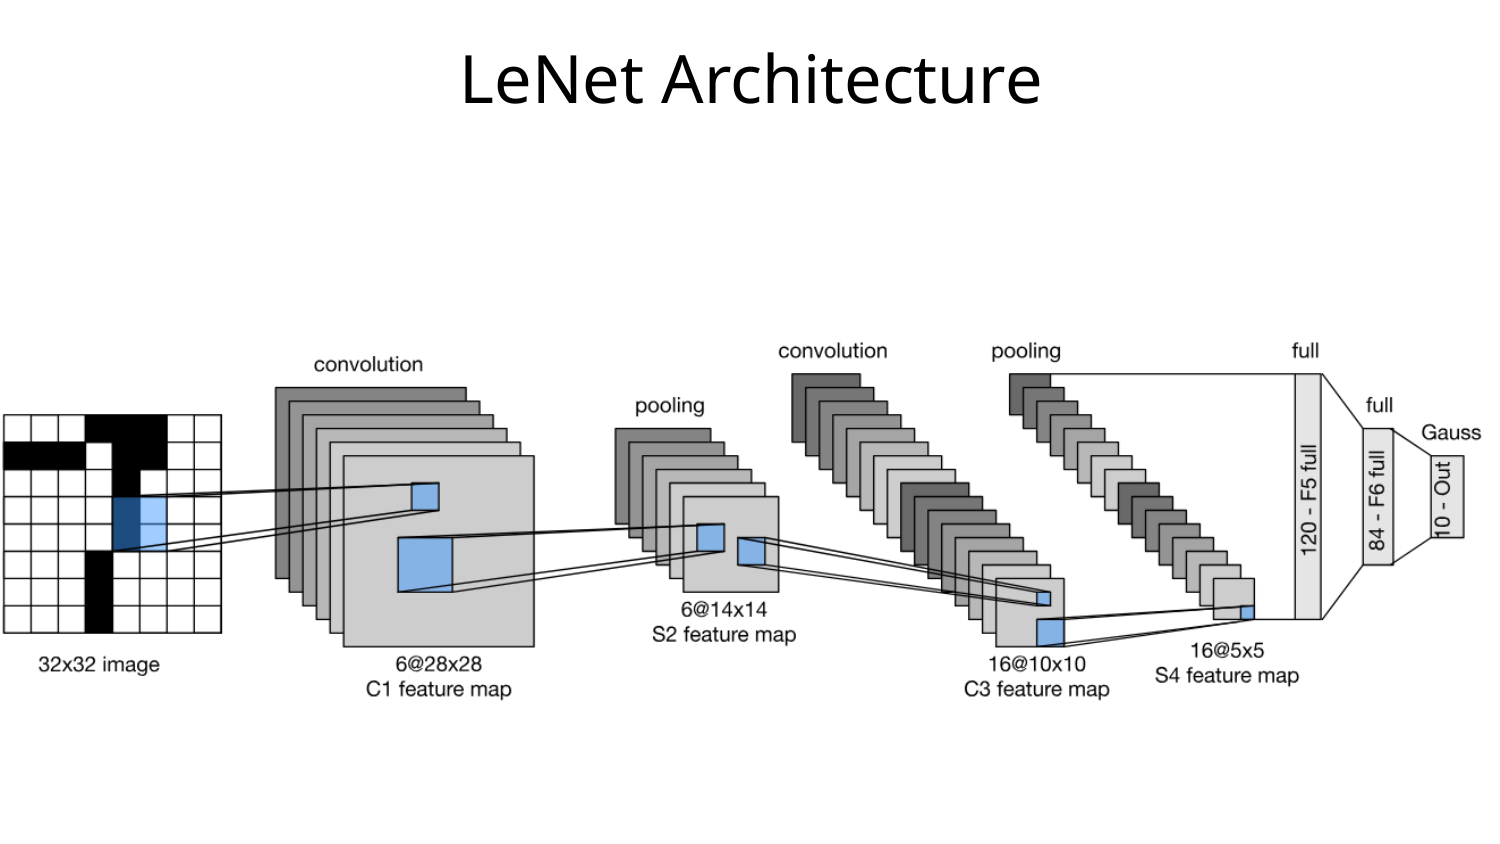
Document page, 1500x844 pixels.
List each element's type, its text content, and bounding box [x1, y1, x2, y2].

title LeNet Architecture [376, 34, 1124, 178]
picture [0, 330, 1500, 709]
